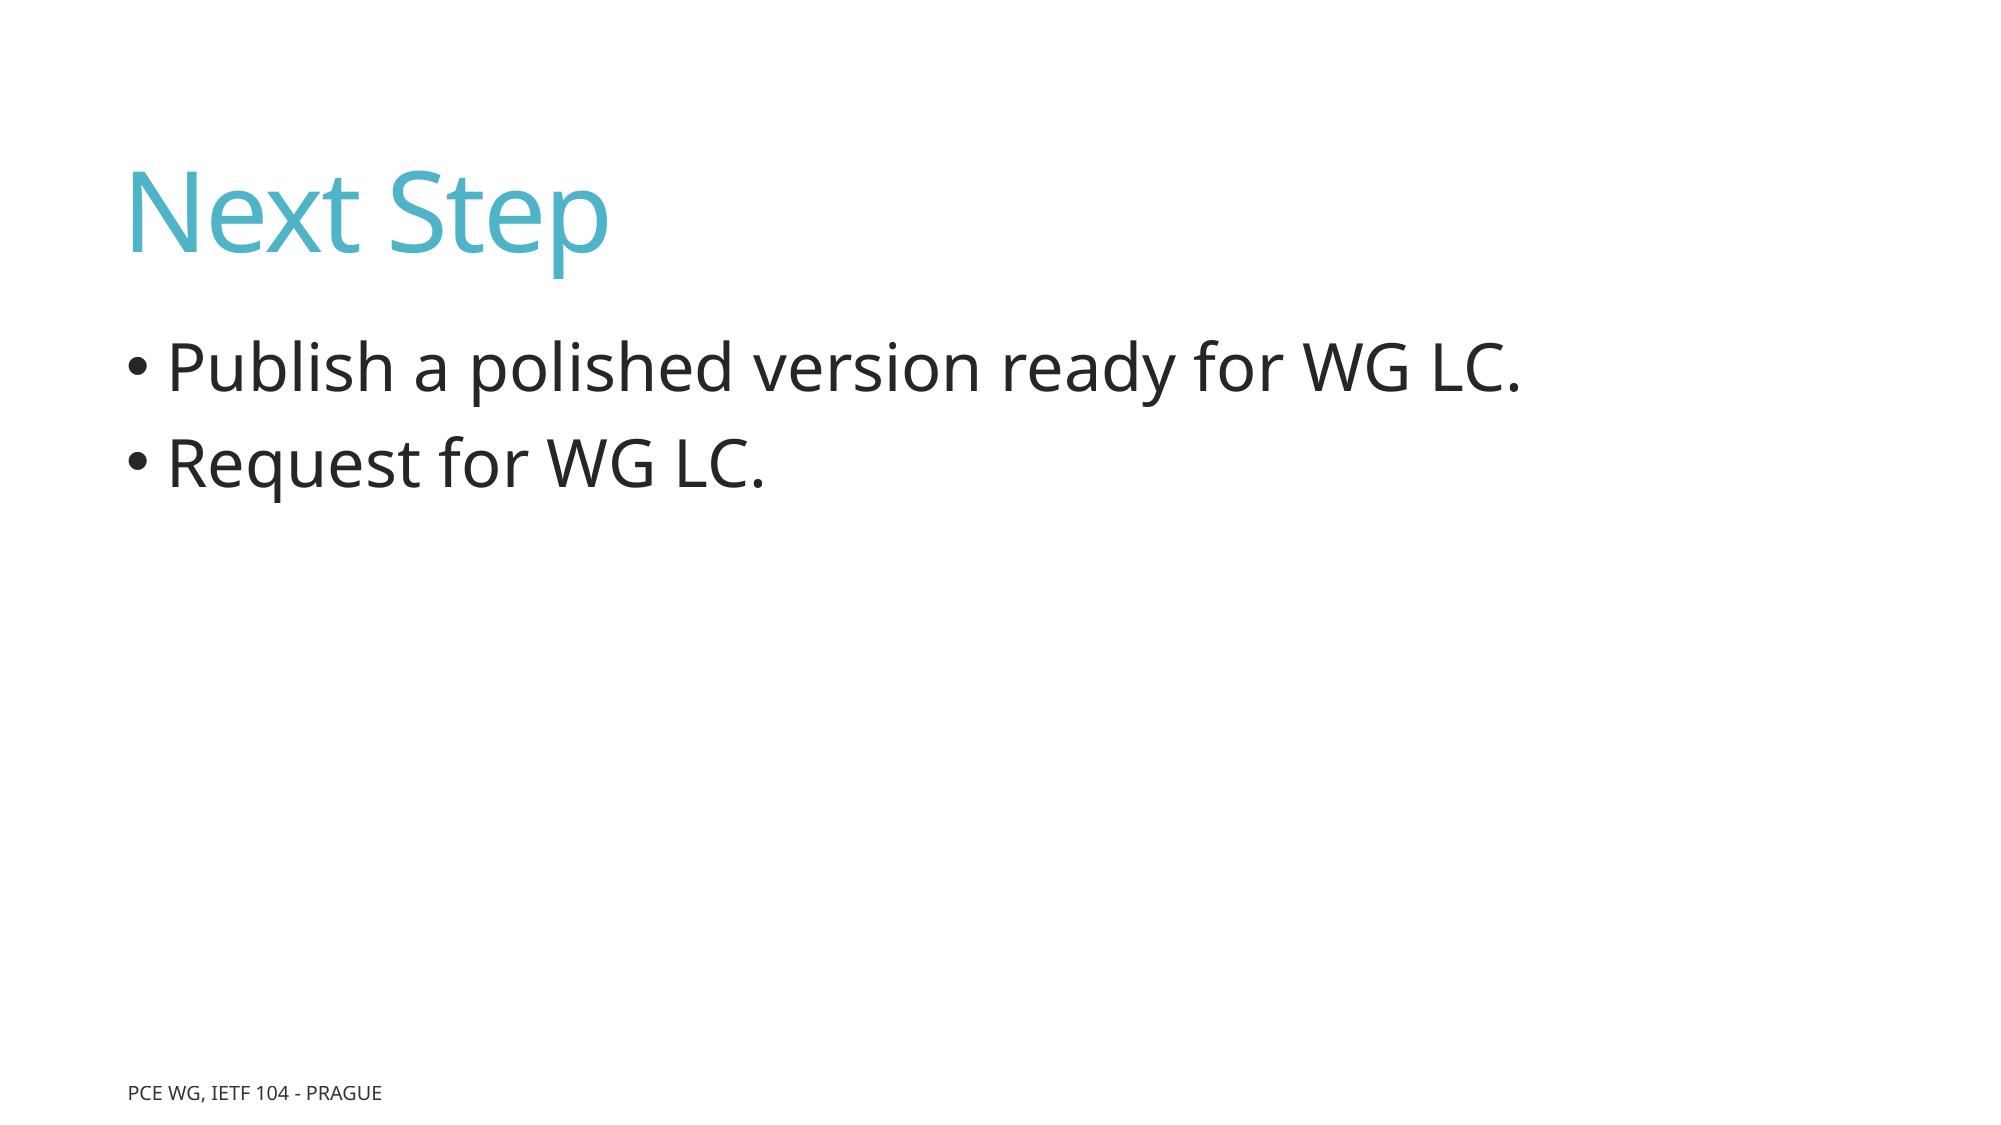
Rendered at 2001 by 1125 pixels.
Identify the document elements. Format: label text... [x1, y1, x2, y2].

title Next Step [107, 81, 1875, 354]
footer PCE WG, IETF 104 - Prague [112, 1075, 938, 1113]
list Publish a polished version ready for WG LC. Request for WG LC. [111, 329, 1876, 948]
